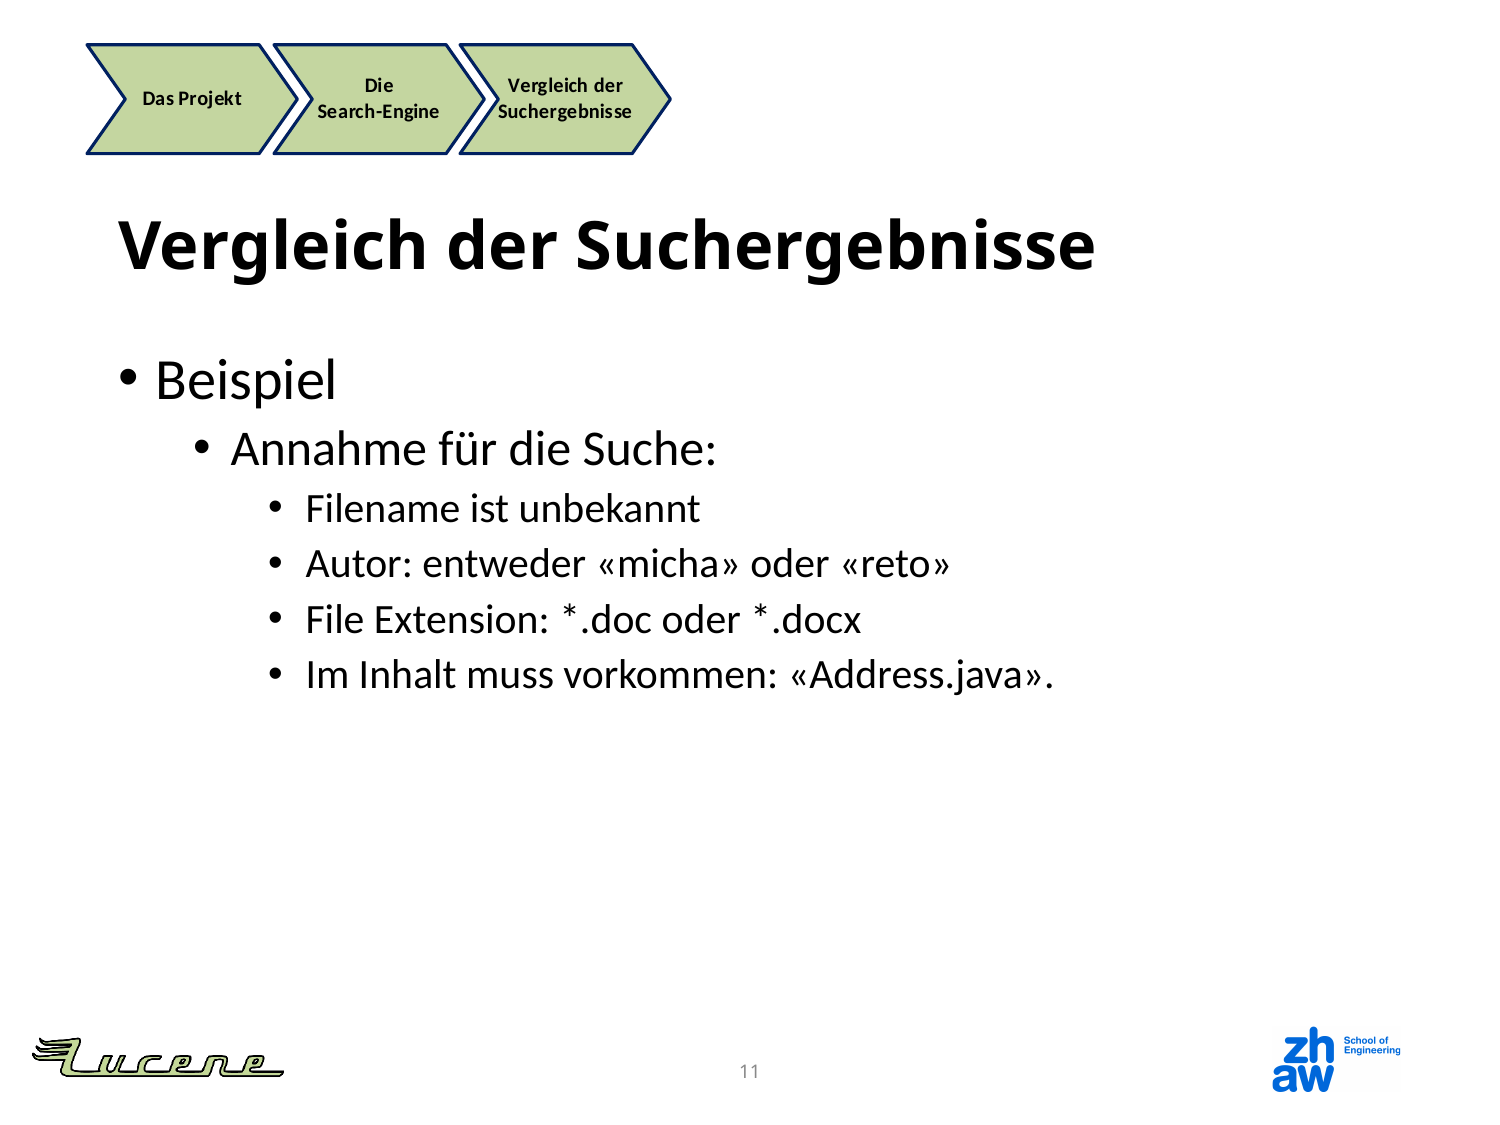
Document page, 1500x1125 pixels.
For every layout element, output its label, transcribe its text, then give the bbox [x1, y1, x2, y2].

title Vergleich der Suchergebnisse [103, 196, 1397, 299]
picture [29, 1035, 284, 1082]
list Beispiel Annahme für die Suche: Filename ist unbekannt Autor: entweder «micha» oder «reto» File Extension: *.doc oder *.docx Im Inhalt muss vorkommen: «Address.java». [103, 299, 1397, 1024]
picture [135, 18, 1364, 135]
picture [1272, 1026, 1401, 1092]
